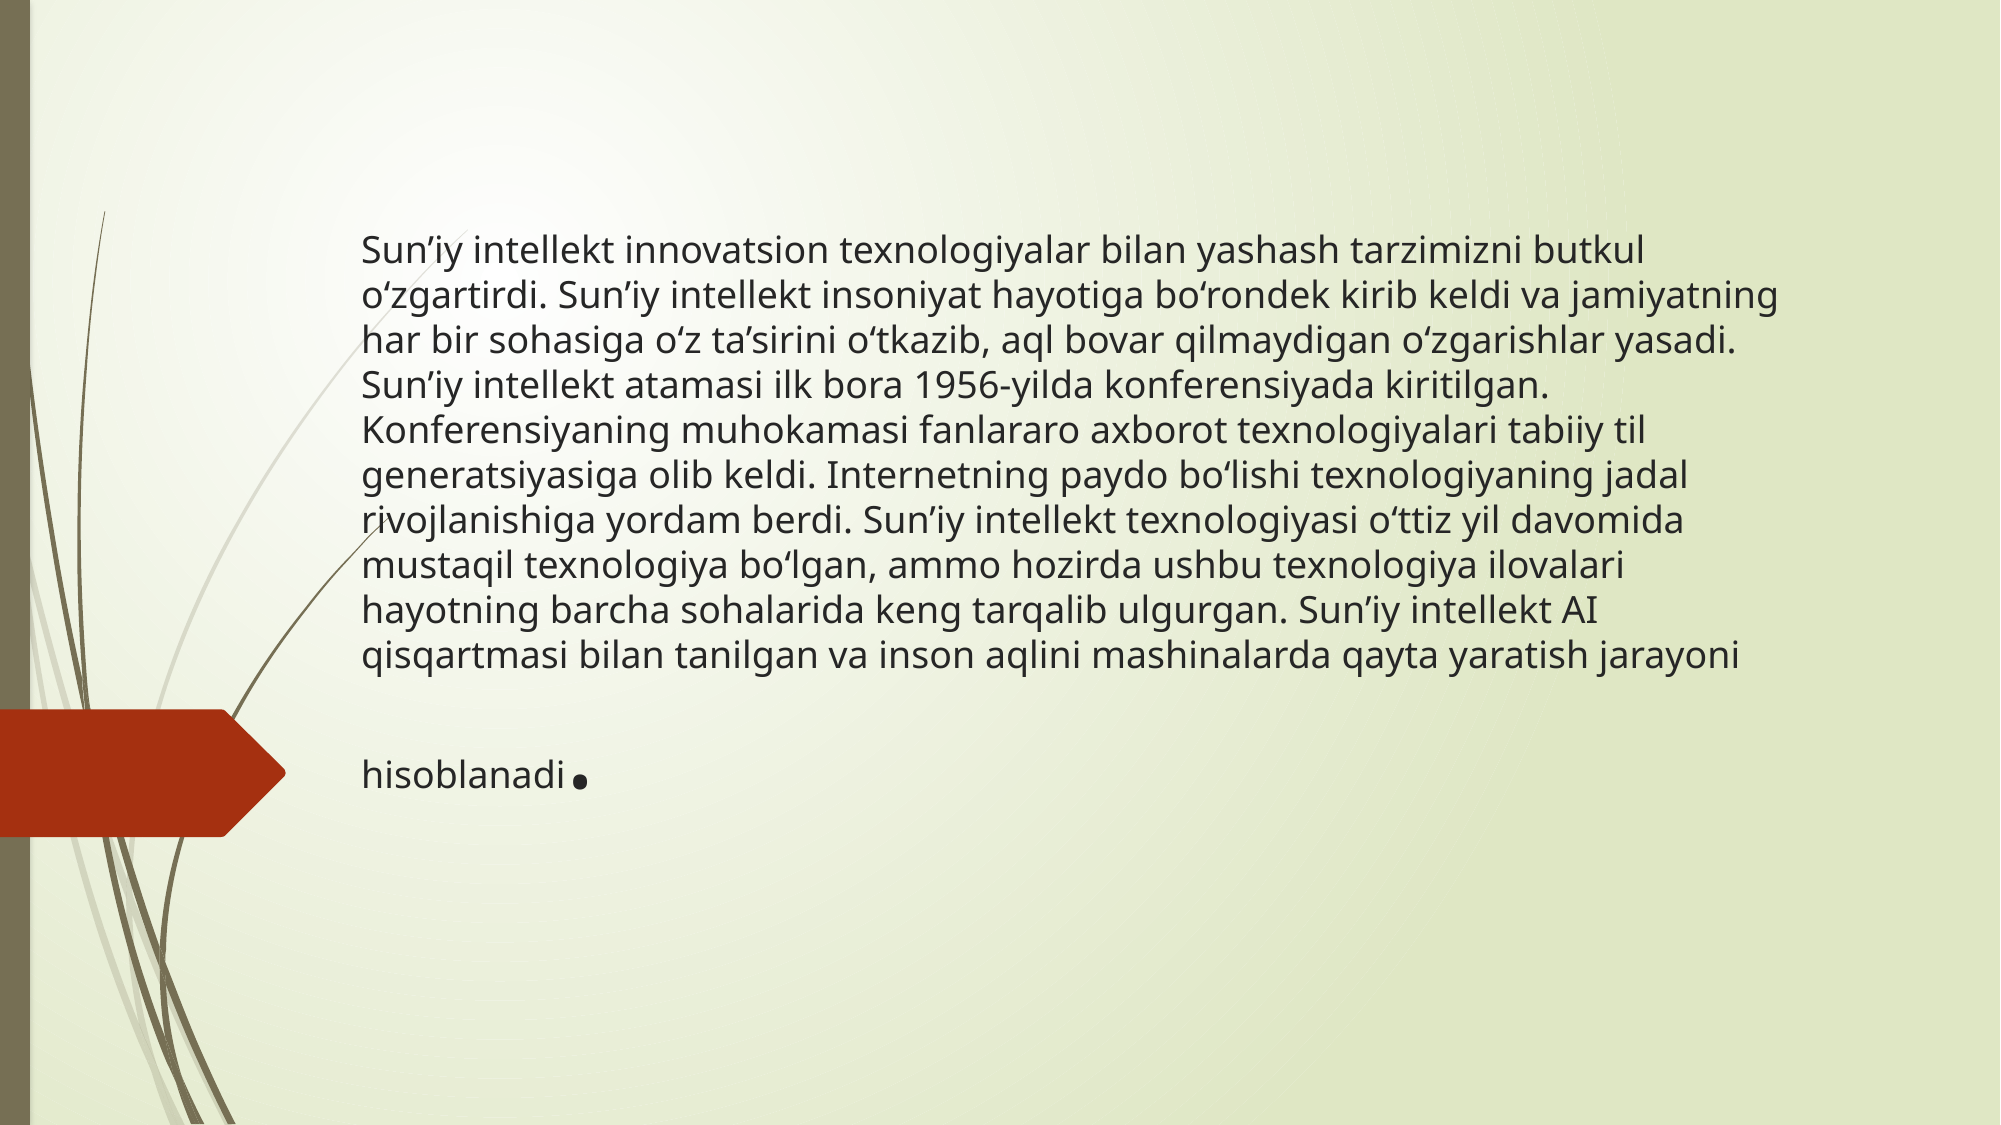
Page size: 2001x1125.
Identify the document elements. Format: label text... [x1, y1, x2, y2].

title Sun’iy intellekt innovatsion texnologiyalar bilan yashash tarzimizni butkul o‘zgartirdi. Sun’iy intellekt insoniyat hayotiga bo‘rondek kirib keldi va jamiyatning har bir sohasiga o‘z ta’sirini o‘tkazib, aql bovar qilmaydigan o‘zgarishlar yasadi. Sun’iy intellekt atamasi ilk bora 1956-yilda konferensiyada kiritilgan. Konferensiyaning muhokamasi fanlararo axborot texnologiyalari tabiiy til generatsiyasiga olib keldi. Internetning paydo bo‘lishi texnologiyaning jadal rivojlanishiga yordam berdi. Sun’iy intellekt texnologiyasi o‘ttiz yil davomida mustaqil texnologiya bo‘lgan, ammo hozirda ushbu texnologiya ilovalari hayotning barcha sohalarida keng tarqalib ulgurgan. Sun’iy intellekt AI qisqartmasi bilan tanilgan va inson aqlini mashinalarda qayta yaratish jarayoni hisoblanadi. [346, 200, 1809, 819]
